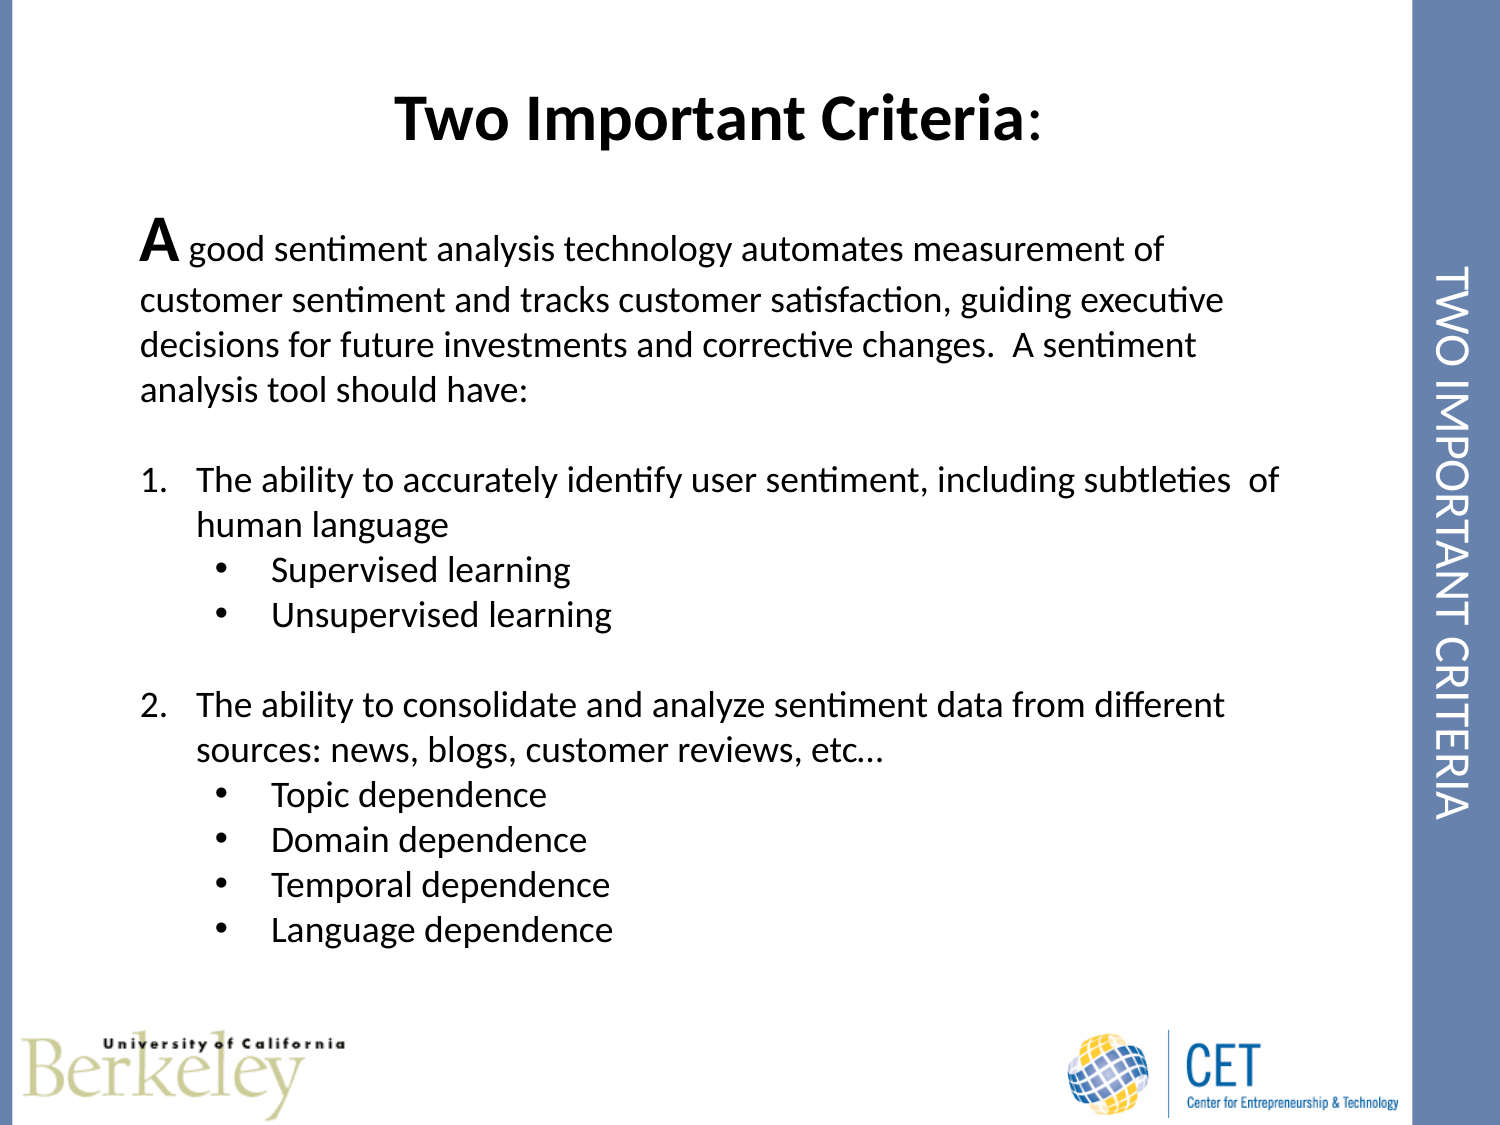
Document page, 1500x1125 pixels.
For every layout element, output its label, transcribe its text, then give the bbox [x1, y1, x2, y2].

text_box Two Important Criteria: [379, 66, 1060, 162]
picture [13, 1024, 349, 1125]
title Two Important Criteria [1412, 62, 1500, 1025]
picture [1067, 1029, 1398, 1118]
text_box A good sentiment analysis technology automates measurement of customer sentiment and tracks customer satisfaction, guiding executive decisions for future investments and corrective changes. A sentiment analysis tool should have: The ability to accurately identify user sentiment, including subtleties of human language Supervised learning Unsupervised learning The ability to consolidate and analyze sentiment data from different sources: news, blogs, customer reviews, etc… Topic dependence Domain dependence Temporal dependence Language dependence [124, 187, 1325, 958]
